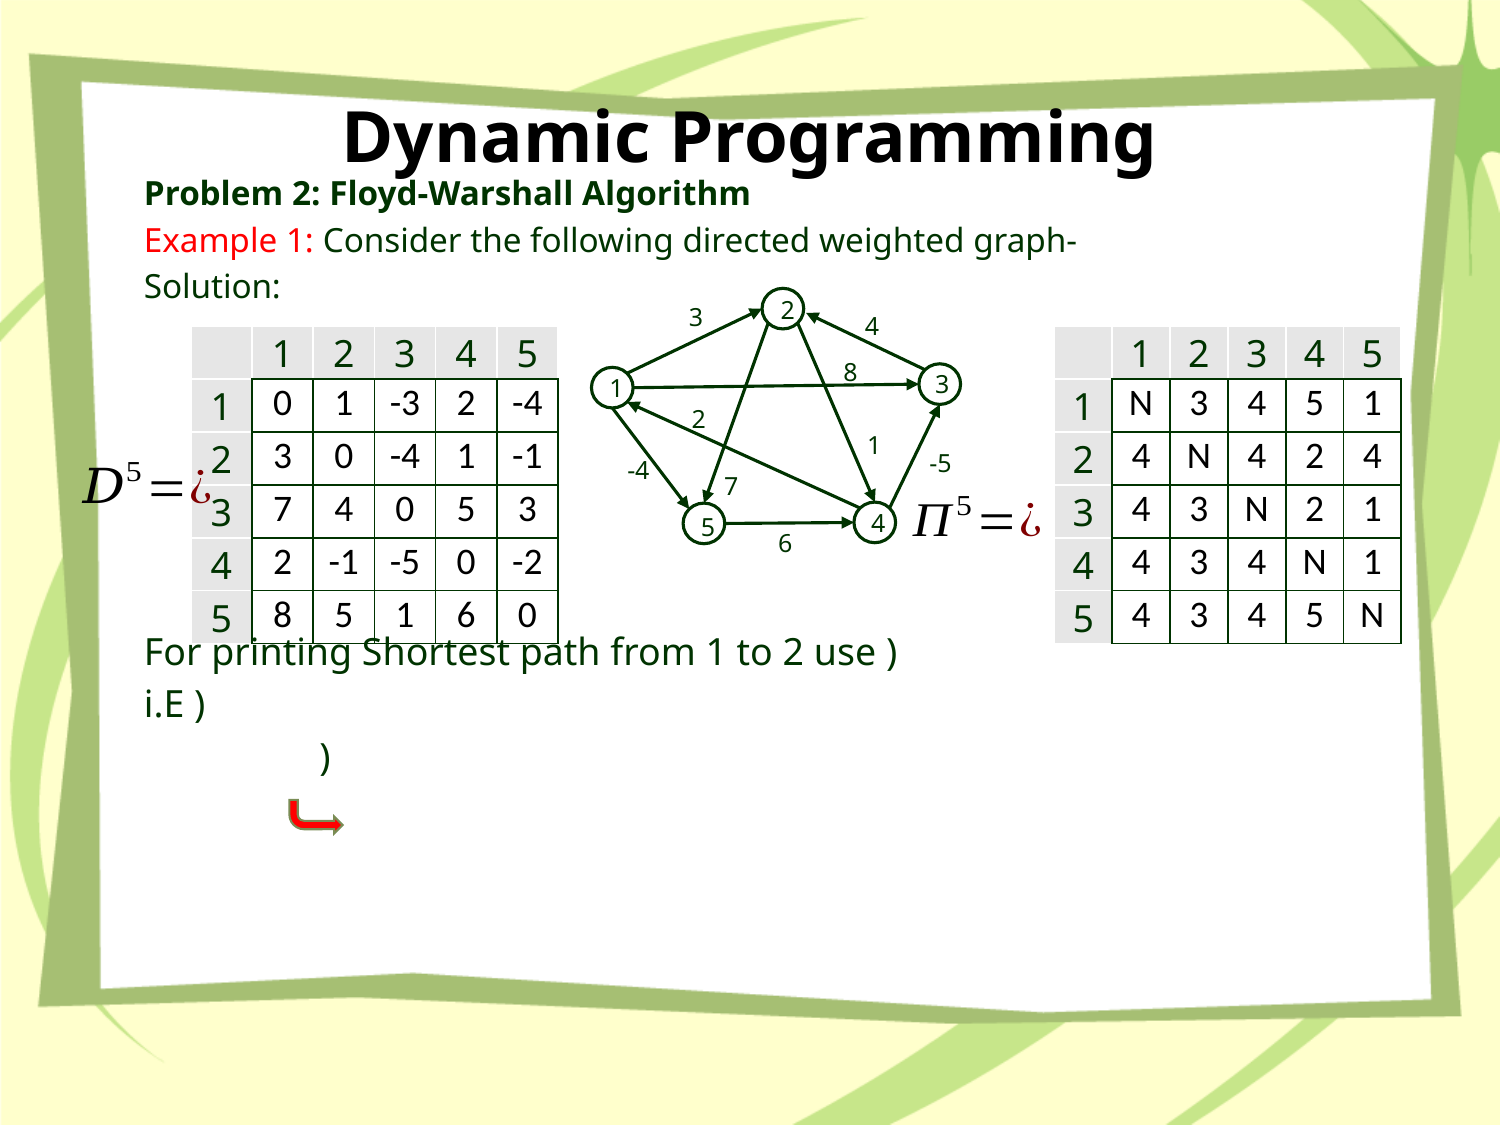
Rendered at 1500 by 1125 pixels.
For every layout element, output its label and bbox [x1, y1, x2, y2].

table_cell [1171, 433, 1227, 484]
text_box [288, 798, 345, 836]
table_cell [375, 591, 435, 643]
table_cell [436, 433, 496, 484]
table_header [1171, 327, 1227, 378]
table_cell [1171, 539, 1227, 590]
table_header [1229, 327, 1285, 378]
table_cell [192, 433, 251, 484]
table_cell [436, 539, 496, 590]
table_cell [192, 380, 251, 431]
table_cell [1113, 486, 1169, 537]
table_cell [253, 591, 312, 643]
table_header [314, 327, 374, 378]
table_header [253, 327, 312, 378]
table_cell [1055, 433, 1111, 484]
table_cell [1287, 486, 1343, 537]
table_cell [375, 433, 435, 484]
table_cell [1113, 433, 1169, 484]
table_cell [314, 486, 374, 537]
table_cell [1229, 380, 1285, 431]
table_cell [1344, 380, 1400, 431]
table_cell [1287, 380, 1343, 431]
table_header [1055, 327, 1111, 378]
table_cell [314, 539, 374, 590]
table_cell [1229, 433, 1285, 484]
table_cell [436, 486, 496, 537]
table_cell [1344, 539, 1400, 590]
table_cell [1171, 380, 1227, 431]
table_cell [253, 486, 312, 537]
table_cell [1171, 486, 1227, 537]
table_header [192, 327, 251, 378]
table_cell [1055, 380, 1111, 431]
table_cell [1229, 591, 1285, 643]
table_cell [1113, 539, 1169, 590]
table_cell [436, 591, 496, 643]
table_cell [498, 433, 557, 484]
table_cell [1171, 591, 1227, 643]
table_cell [314, 380, 374, 431]
table_cell [253, 433, 312, 484]
table_cell [1055, 486, 1111, 537]
table_cell [314, 591, 374, 643]
table_cell [498, 486, 557, 537]
table_header [375, 327, 435, 378]
table_cell [1229, 539, 1285, 590]
table_header [1287, 327, 1343, 378]
title [75, 75, 1425, 194]
table_cell [498, 380, 557, 431]
table_cell [1113, 380, 1169, 431]
table_cell [498, 539, 557, 590]
title [151, 185, 157, 192]
table_cell [436, 380, 496, 431]
table_cell [1287, 433, 1343, 484]
table_cell [1344, 486, 1400, 537]
table_cell [192, 539, 251, 590]
table_cell [1229, 486, 1285, 537]
table_cell [1055, 591, 1111, 643]
table_cell [1055, 539, 1111, 590]
table_cell [314, 433, 374, 484]
table_cell [192, 486, 251, 537]
table_cell [253, 380, 312, 431]
table_header [1344, 327, 1400, 378]
table_header [498, 327, 557, 378]
picture [0, 0, 1500, 1125]
text_box [591, 286, 977, 566]
table_cell [1344, 433, 1400, 484]
table_cell [192, 591, 251, 643]
table_cell [375, 539, 435, 590]
table_cell [498, 591, 557, 643]
table_header [1113, 327, 1169, 378]
table_cell [1287, 591, 1343, 643]
table_cell [1344, 591, 1400, 643]
table_cell [375, 380, 435, 431]
table_cell [253, 539, 312, 590]
table_cell [1113, 591, 1169, 643]
table_header [436, 327, 496, 378]
title [591, 185, 596, 194]
table_cell [1287, 539, 1343, 590]
table_cell [375, 486, 435, 537]
